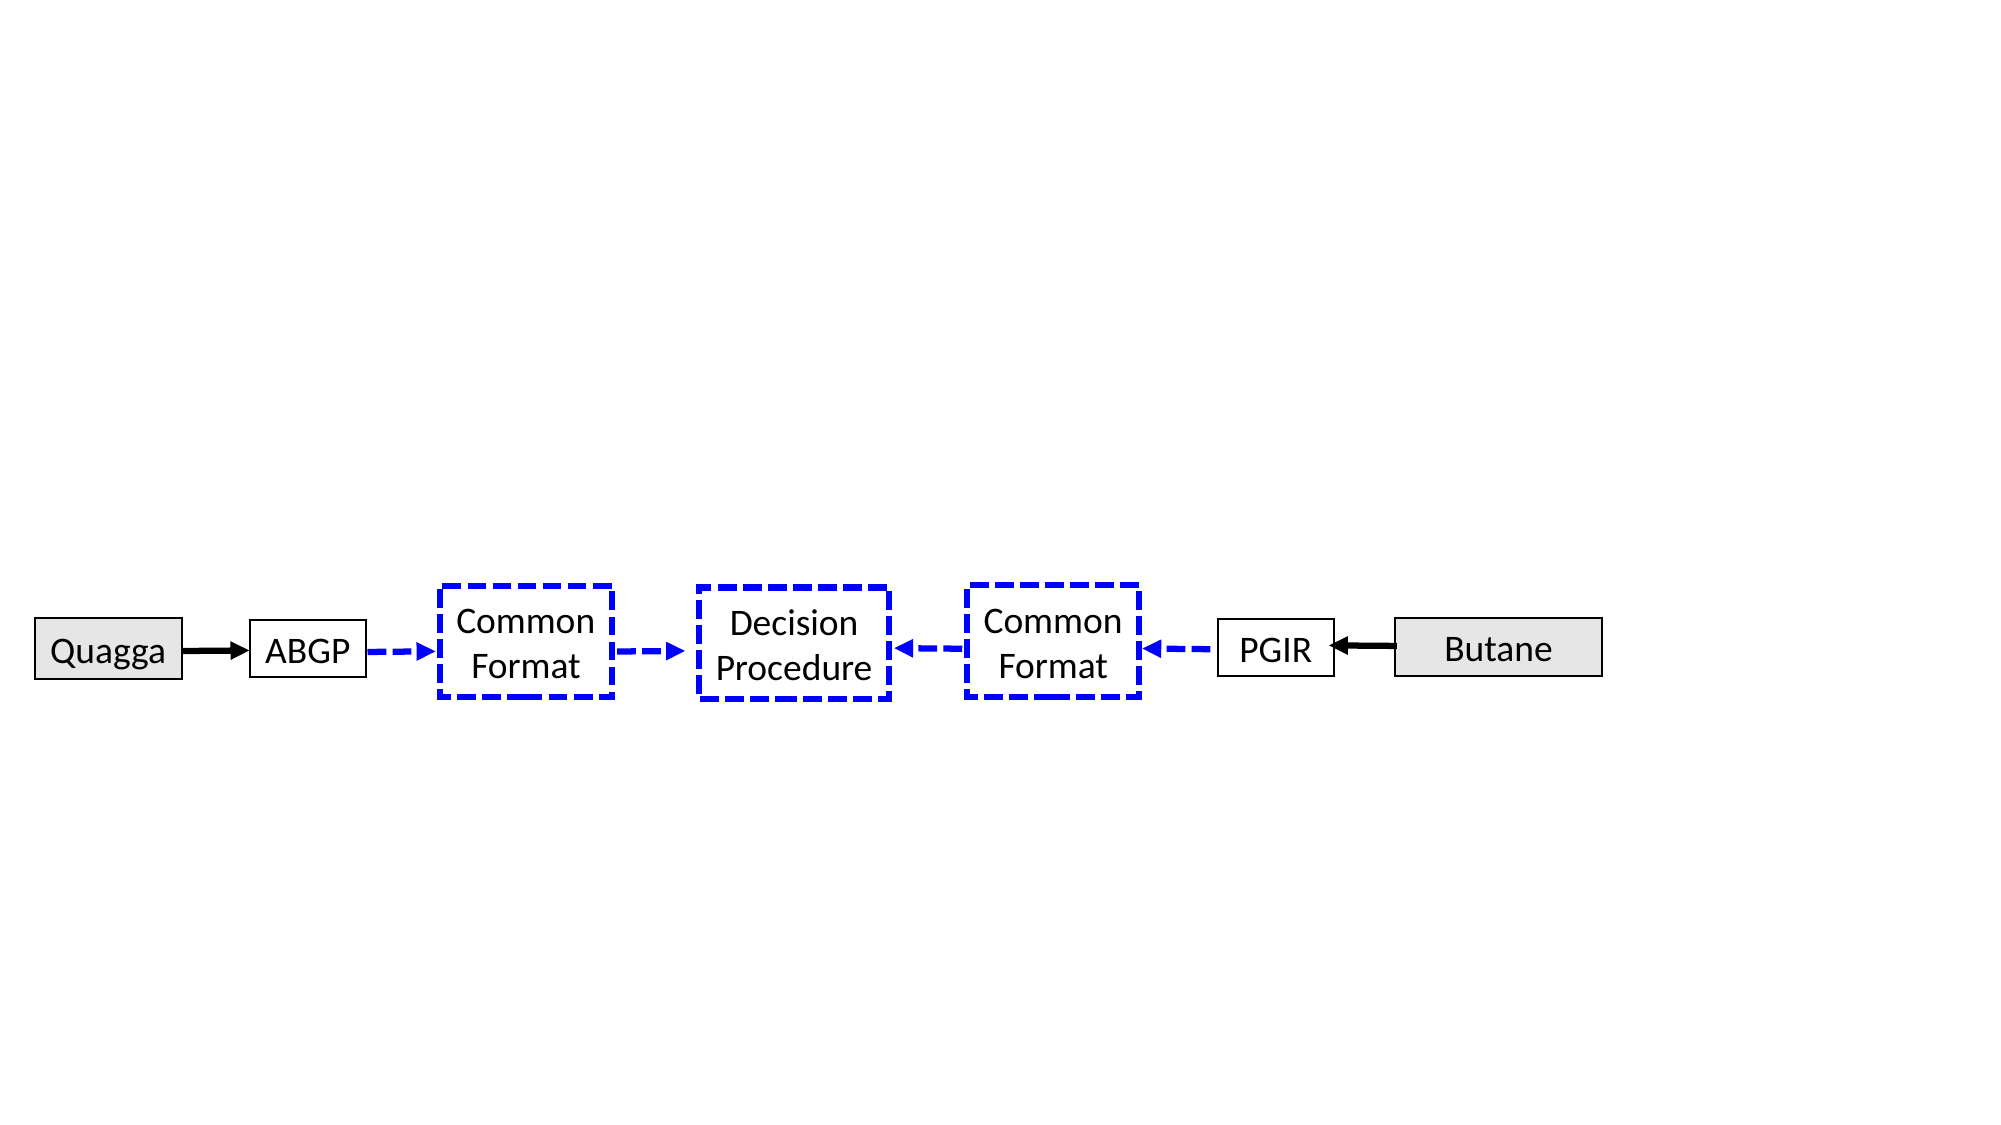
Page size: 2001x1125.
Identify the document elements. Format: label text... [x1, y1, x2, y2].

text_box Common Format [439, 585, 613, 698]
text_box PGIR [1217, 618, 1335, 677]
text_box Butane [1394, 617, 1603, 677]
text_box Common Format [966, 584, 1140, 698]
text_box Decision Procedure [698, 586, 890, 700]
text_box ABGP [249, 619, 367, 678]
text_box Quagga [34, 617, 183, 680]
